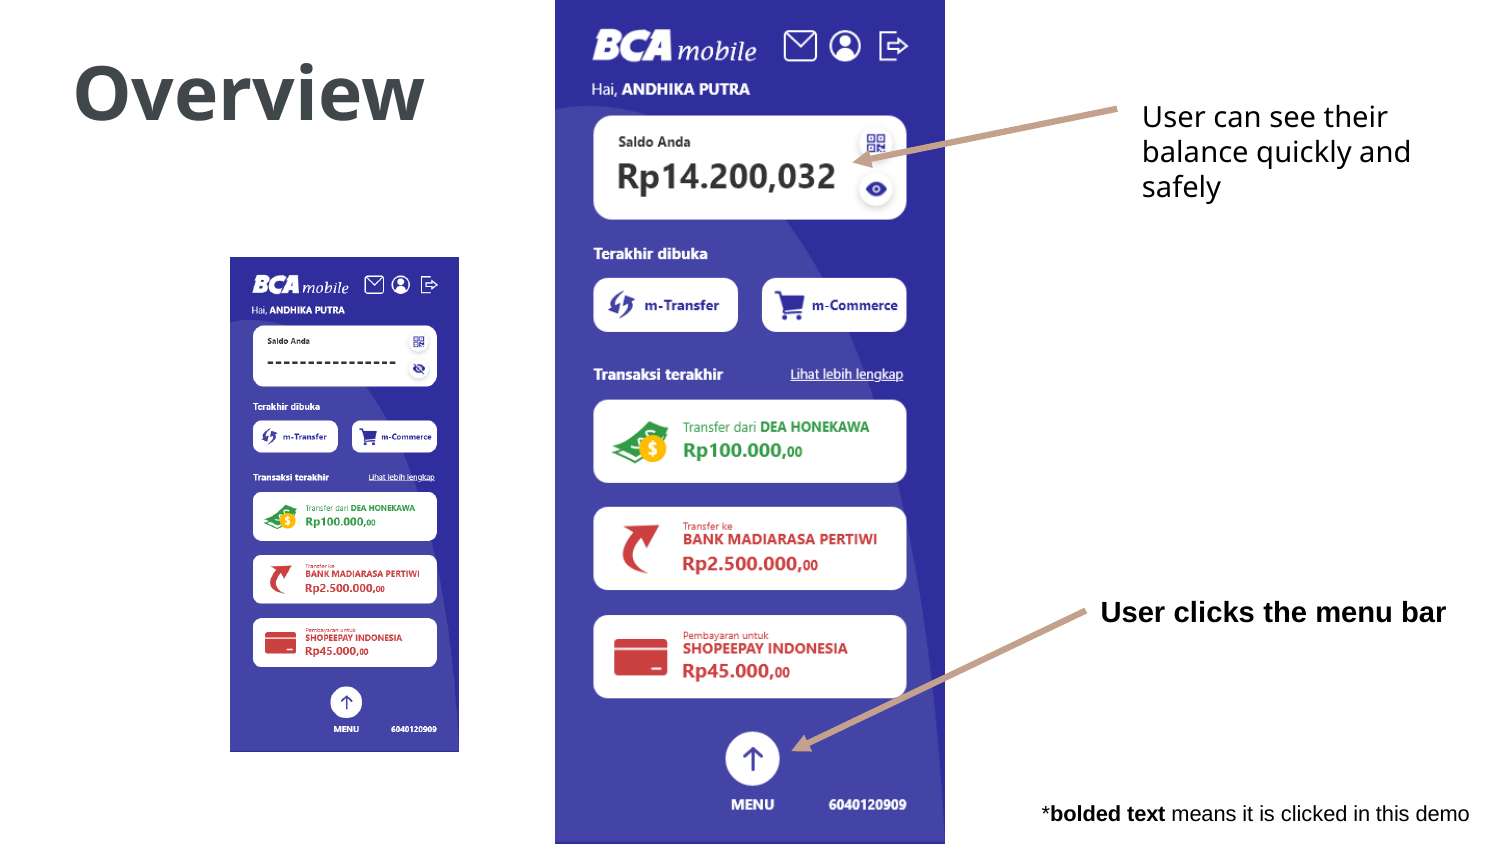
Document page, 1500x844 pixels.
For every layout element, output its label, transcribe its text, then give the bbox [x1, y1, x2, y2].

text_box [852, 108, 1118, 163]
text_box Overview [57, 37, 549, 143]
text_box User clicks the menu bar [1085, 585, 1463, 636]
picture [554, 0, 945, 844]
text_box User can see their balance quickly and safely [1127, 90, 1452, 211]
picture [230, 257, 460, 752]
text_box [790, 610, 1086, 752]
text_box *bolded text means it is clicked in this demo [1026, 792, 1486, 834]
